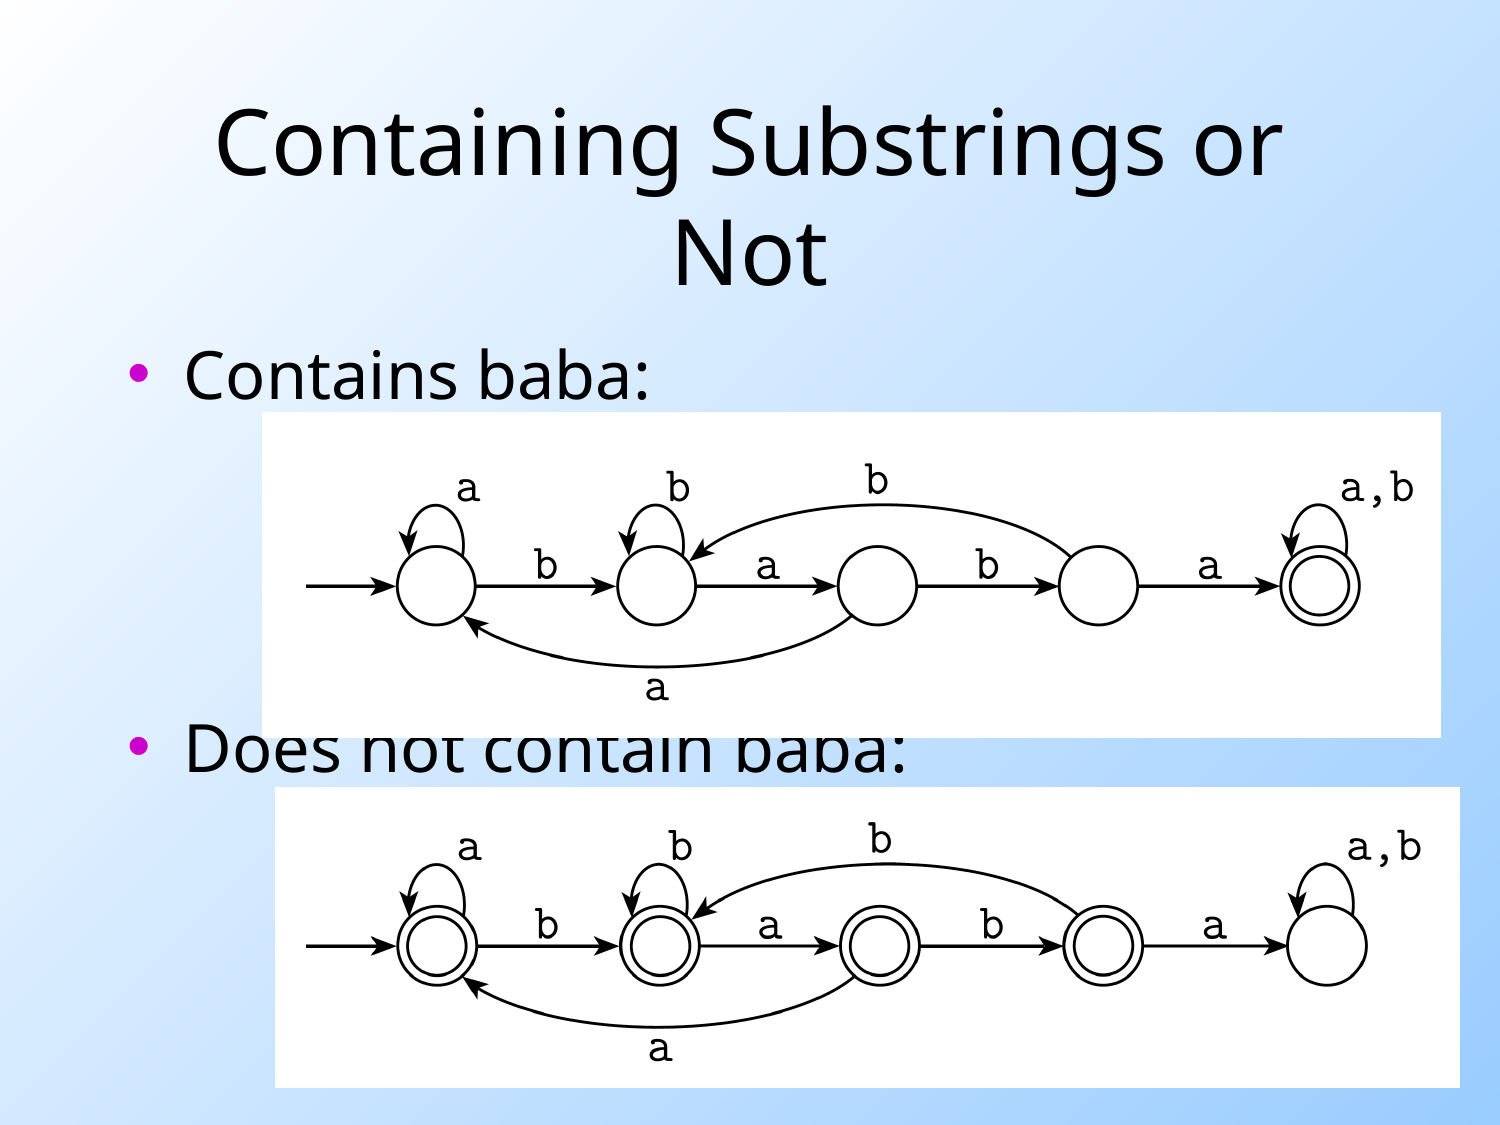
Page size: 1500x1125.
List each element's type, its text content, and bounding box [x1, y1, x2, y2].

picture [274, 787, 1461, 1088]
title Containing Substrings or Not [112, 99, 1388, 288]
list Contains baba: Does not contain baba: [112, 324, 1388, 1000]
picture [262, 412, 1441, 738]
